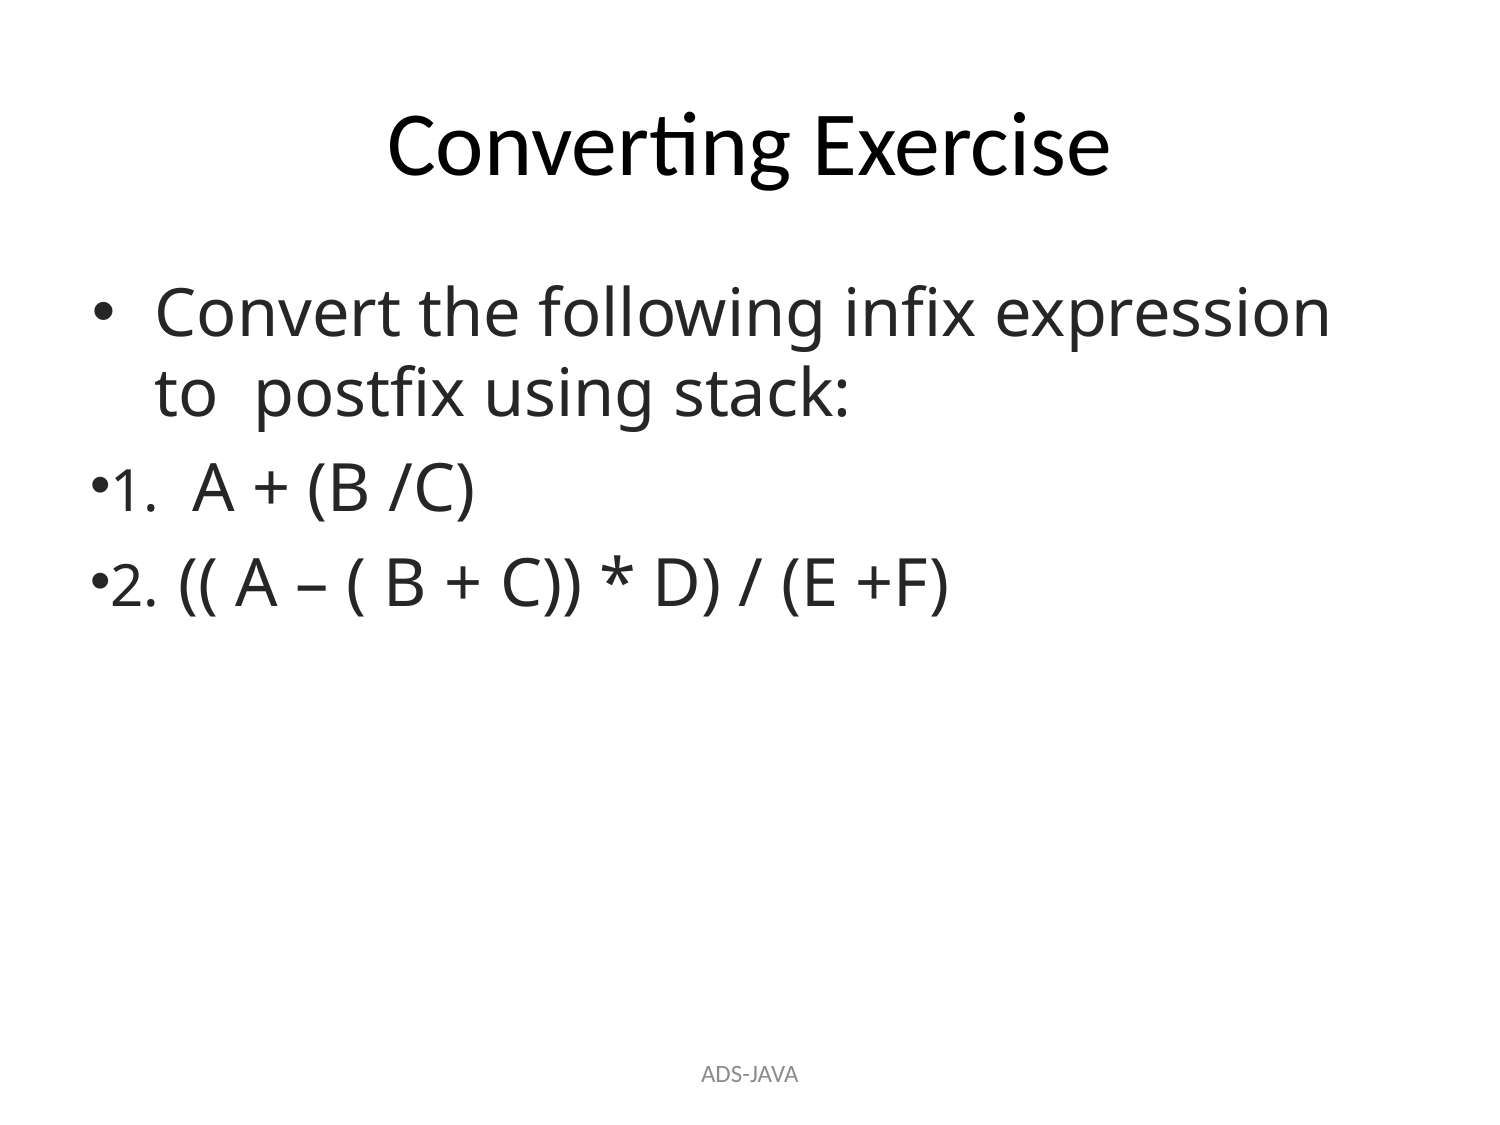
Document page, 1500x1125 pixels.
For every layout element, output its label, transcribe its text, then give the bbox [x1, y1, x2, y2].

list Convert the following infix expression to postfix using stack: 1. A + (B /C) 2. (( A – ( B + C)) * D) / (E +F) [75, 262, 1425, 1005]
title Converting Exercise [75, 45, 1425, 233]
footer ADS-JAVA [512, 1042, 988, 1103]
